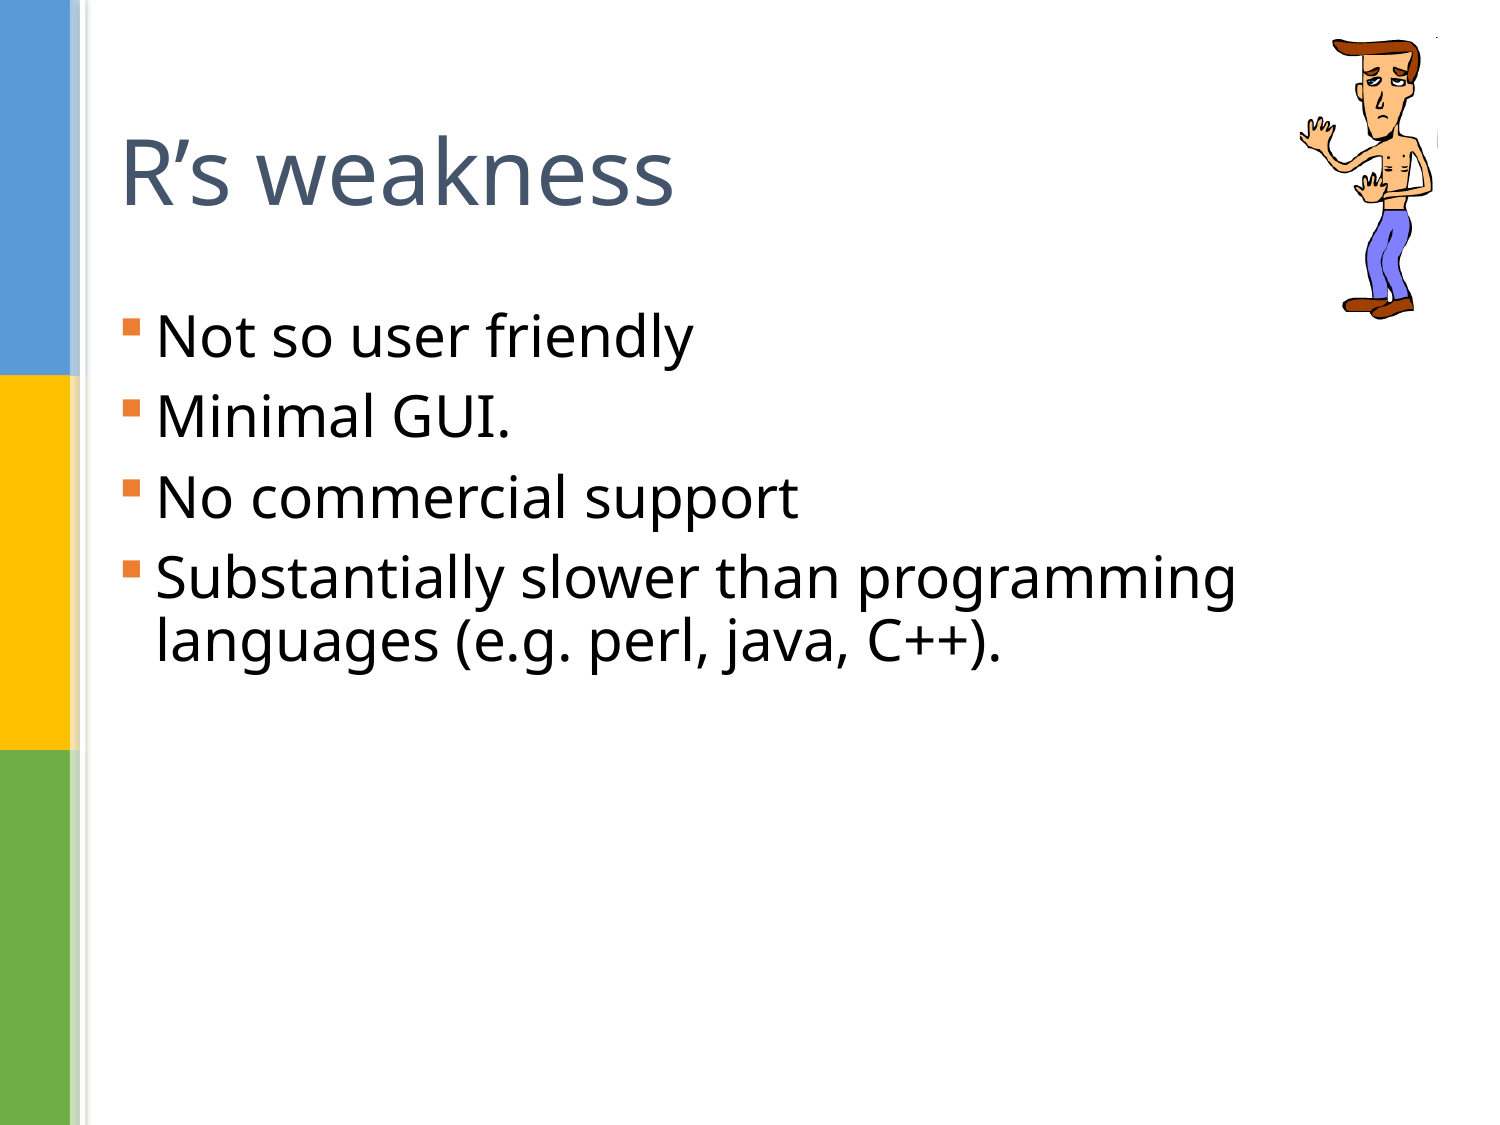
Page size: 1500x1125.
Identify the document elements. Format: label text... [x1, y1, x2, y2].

title R’s weakness [103, 59, 1289, 278]
picture [1299, 36, 1438, 323]
list Not so user friendly Minimal GUI. No commercial support Substantially slower than programming languages (e.g. perl, java, C++). [103, 299, 1397, 1014]
